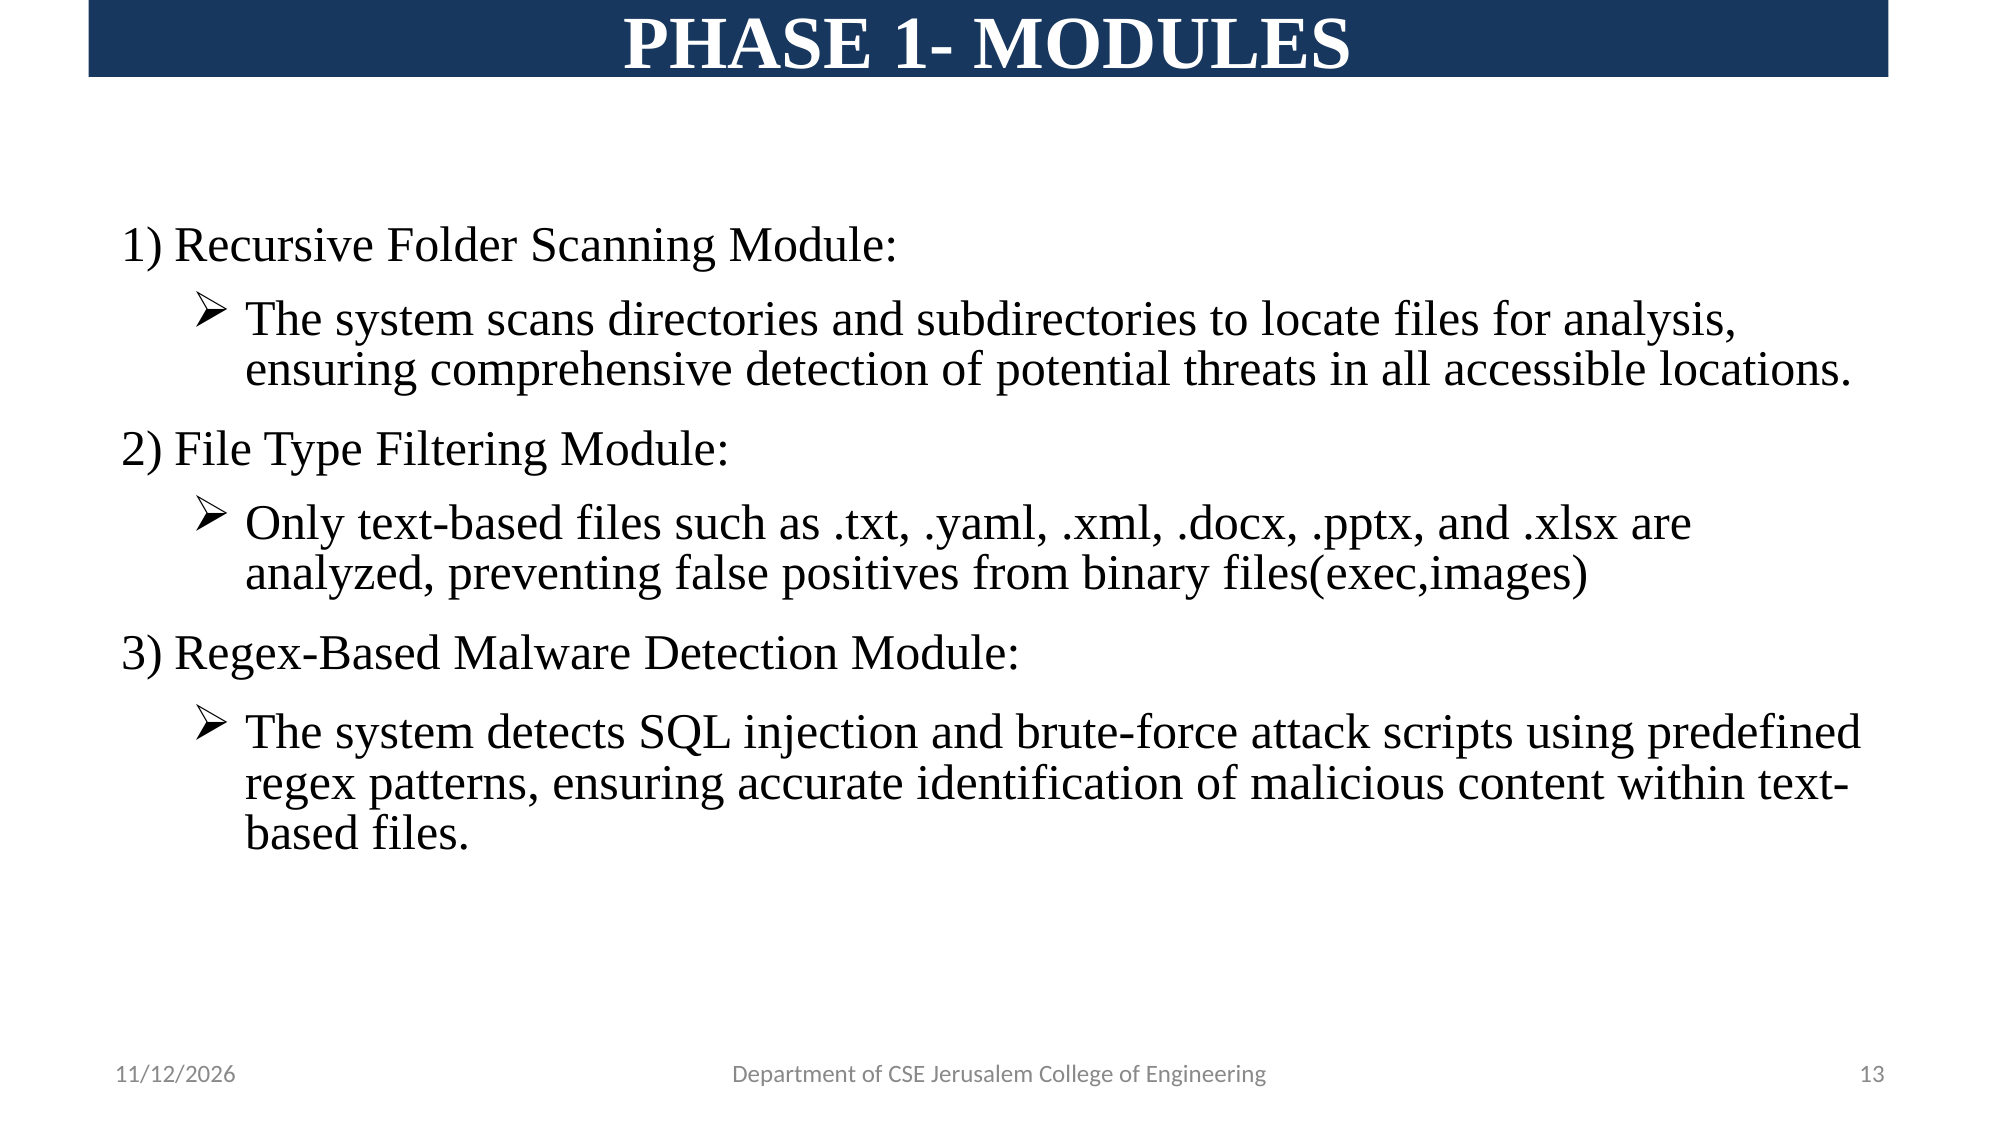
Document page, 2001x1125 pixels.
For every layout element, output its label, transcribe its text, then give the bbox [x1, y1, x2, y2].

title PHASE 1- MODULES [88, 0, 1889, 77]
footer Department of CSE Jerusalem College of Engineering [683, 1042, 1317, 1103]
slide_number <number> [1433, 1042, 1900, 1103]
list Recursive Folder Scanning Module: The system scans directories and subdirectories to locate files for analysis, ensuring comprehensive detection of potential threats in all accessible locations. File Type Filtering Module: Only text-based files such as .txt, .yaml, .xml, .docx, .pptx, and .xlsx are analyzed, preventing false positives from binary files(exec,images) Regex-Based Malware Detection Module: The system detects SQL injection and brute-force attack scripts using predefined regex patterns, ensuring accurate identification of malicious content within text-based files. [88, 77, 1889, 1052]
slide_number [99, 1042, 567, 1103]
